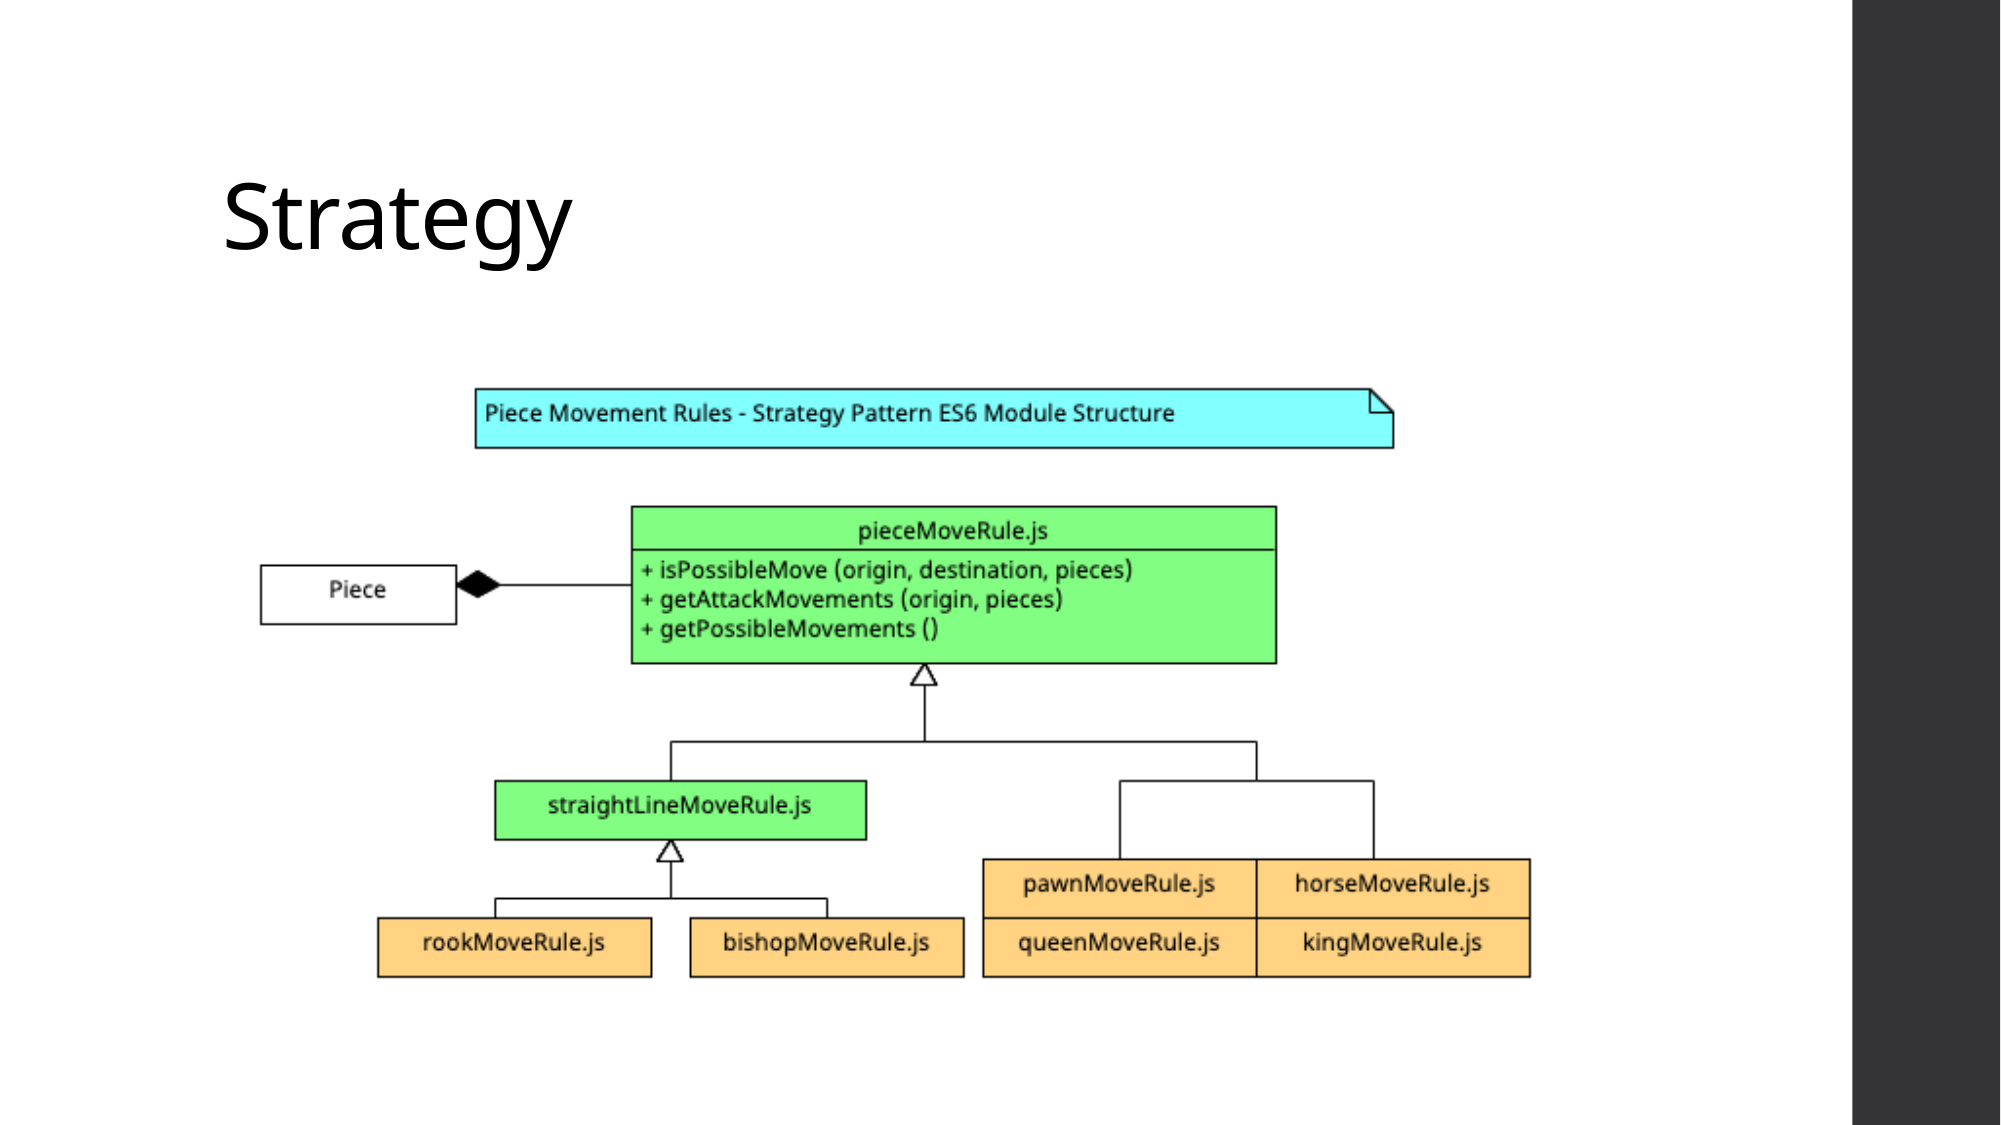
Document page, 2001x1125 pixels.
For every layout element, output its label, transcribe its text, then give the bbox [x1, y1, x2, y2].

picture [241, 369, 1549, 997]
title Strategy [206, 60, 1797, 278]
